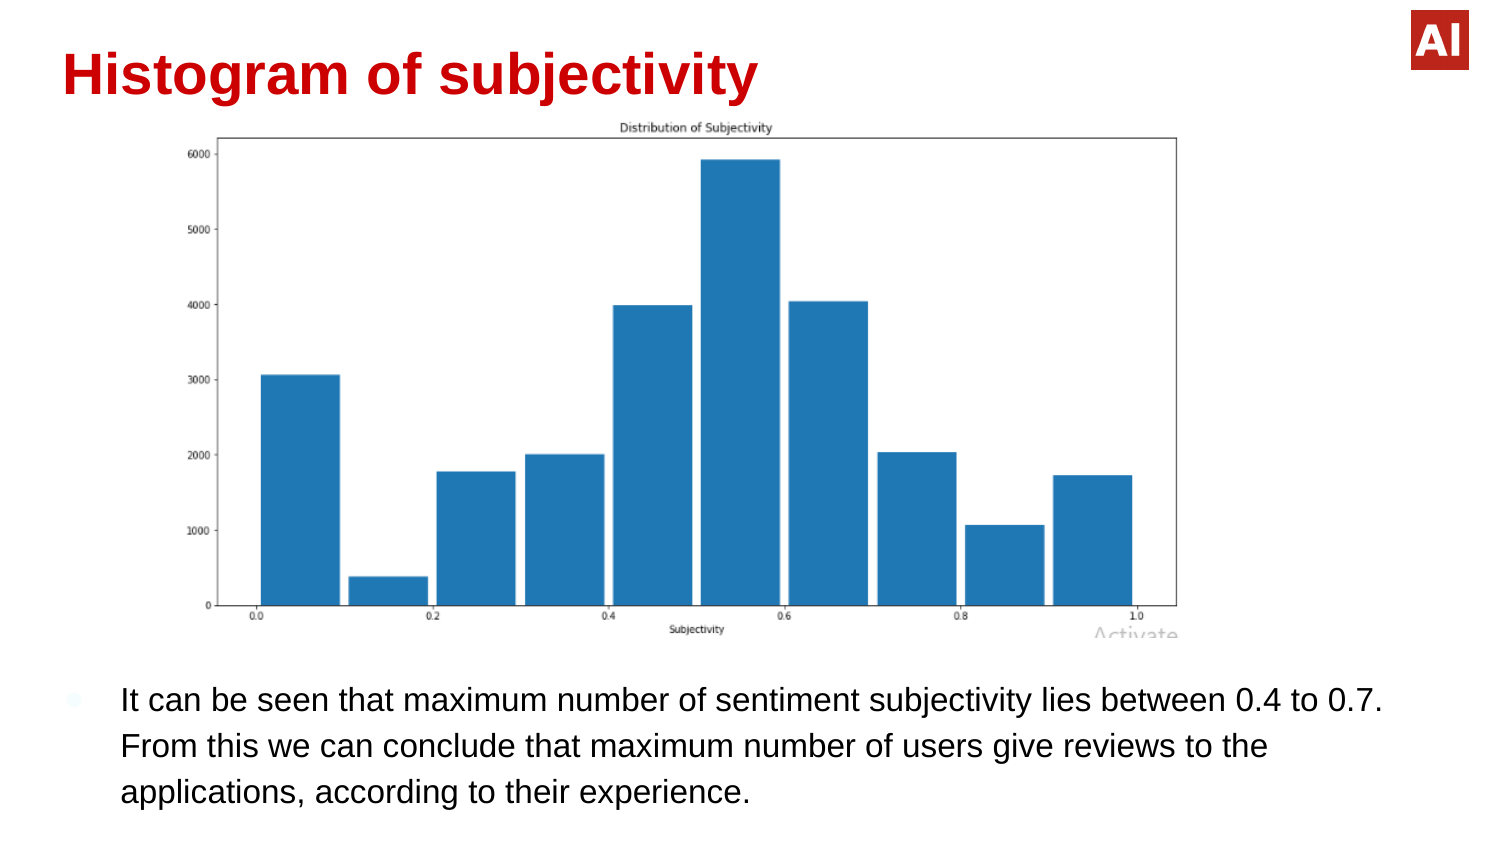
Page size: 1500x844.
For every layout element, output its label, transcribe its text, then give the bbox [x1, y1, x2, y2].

title Histogram of subjectivity [47, 20, 1446, 115]
list It can be seen that maximum number of sentiment subjectivity lies between 0.4 to 0.7. From this we can conclude that maximum number of users give reviews to the applications, according to their experience. [30, 657, 1480, 828]
picture [1411, 10, 1469, 70]
picture [181, 117, 1182, 638]
